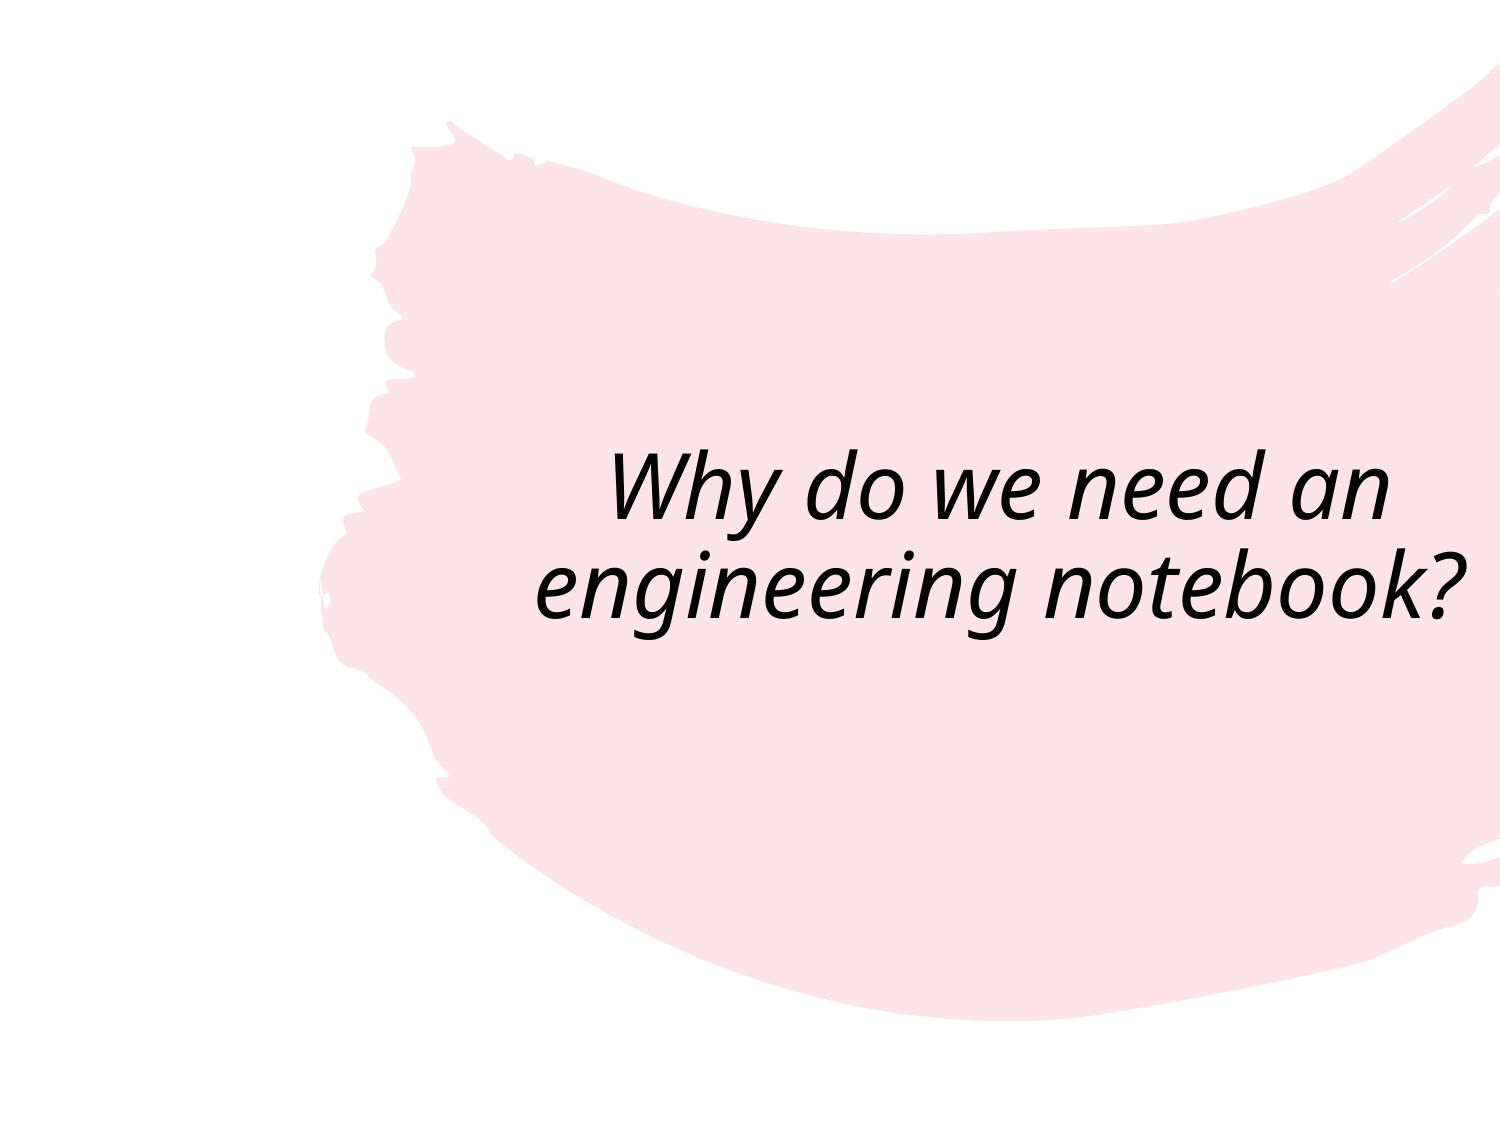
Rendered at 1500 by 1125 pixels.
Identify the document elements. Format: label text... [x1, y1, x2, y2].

title Why do we need an engineering notebook? [466, 258, 1500, 930]
